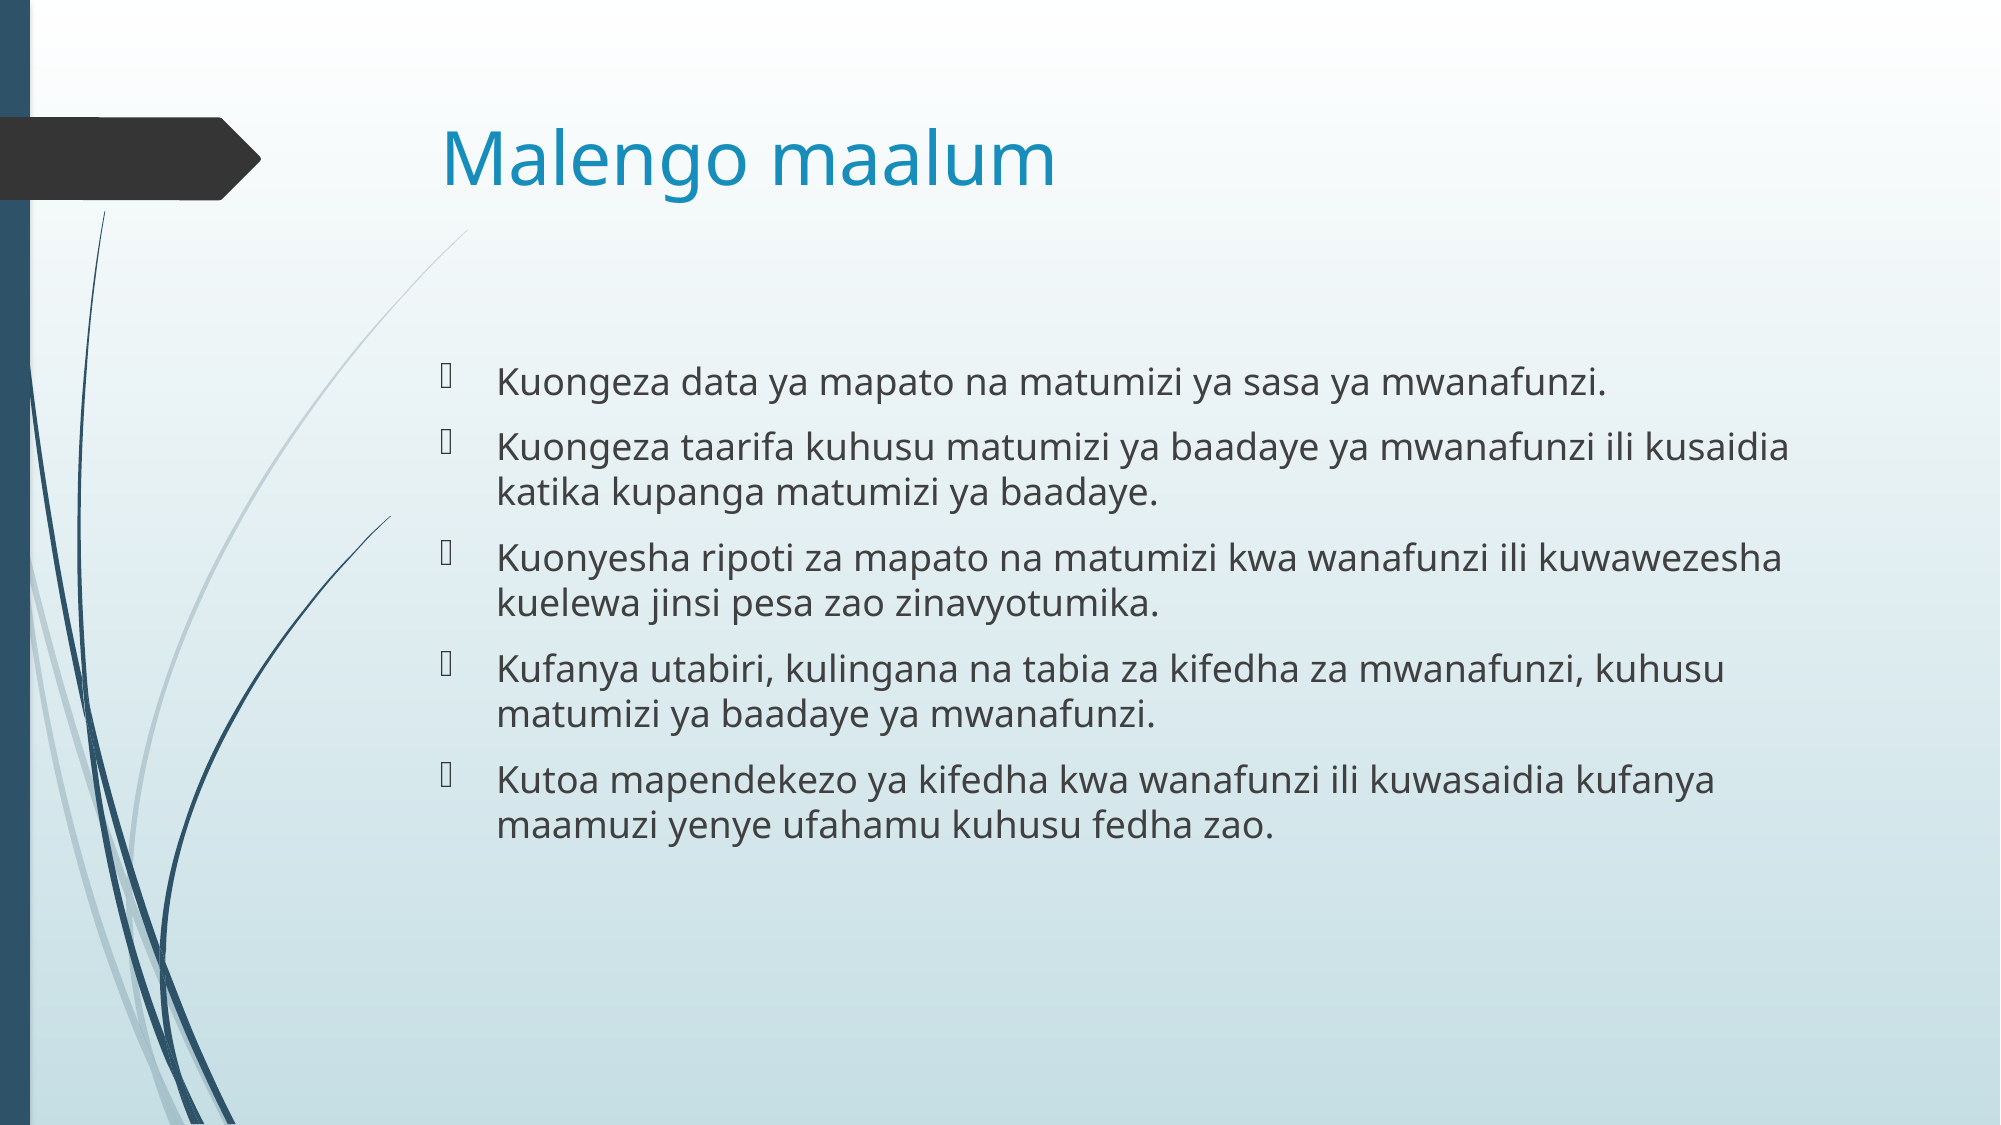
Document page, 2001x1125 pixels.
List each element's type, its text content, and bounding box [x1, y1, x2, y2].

list Kuongeza data ya mapato na matumizi ya sasa ya mwanafunzi. Kuongeza taarifa kuhusu matumizi ya baadaye ya mwanafunzi ili kusaidia katika kupanga matumizi ya baadaye. Kuonyesha ripoti za mapato na matumizi kwa wanafunzi ili kuwawezesha kuelewa jinsi pesa zao zinavyotumika. Kufanya utabiri, kulingana na tabia za kifedha za mwanafunzi, kuhusu matumizi ya baadaye ya mwanafunzi. Kutoa mapendekezo ya kifedha kwa wanafunzi ili kuwasaidia kufanya maamuzi yenye ufahamu kuhusu fedha zao. [424, 350, 1888, 970]
title Malengo maalum [425, 102, 1888, 313]
